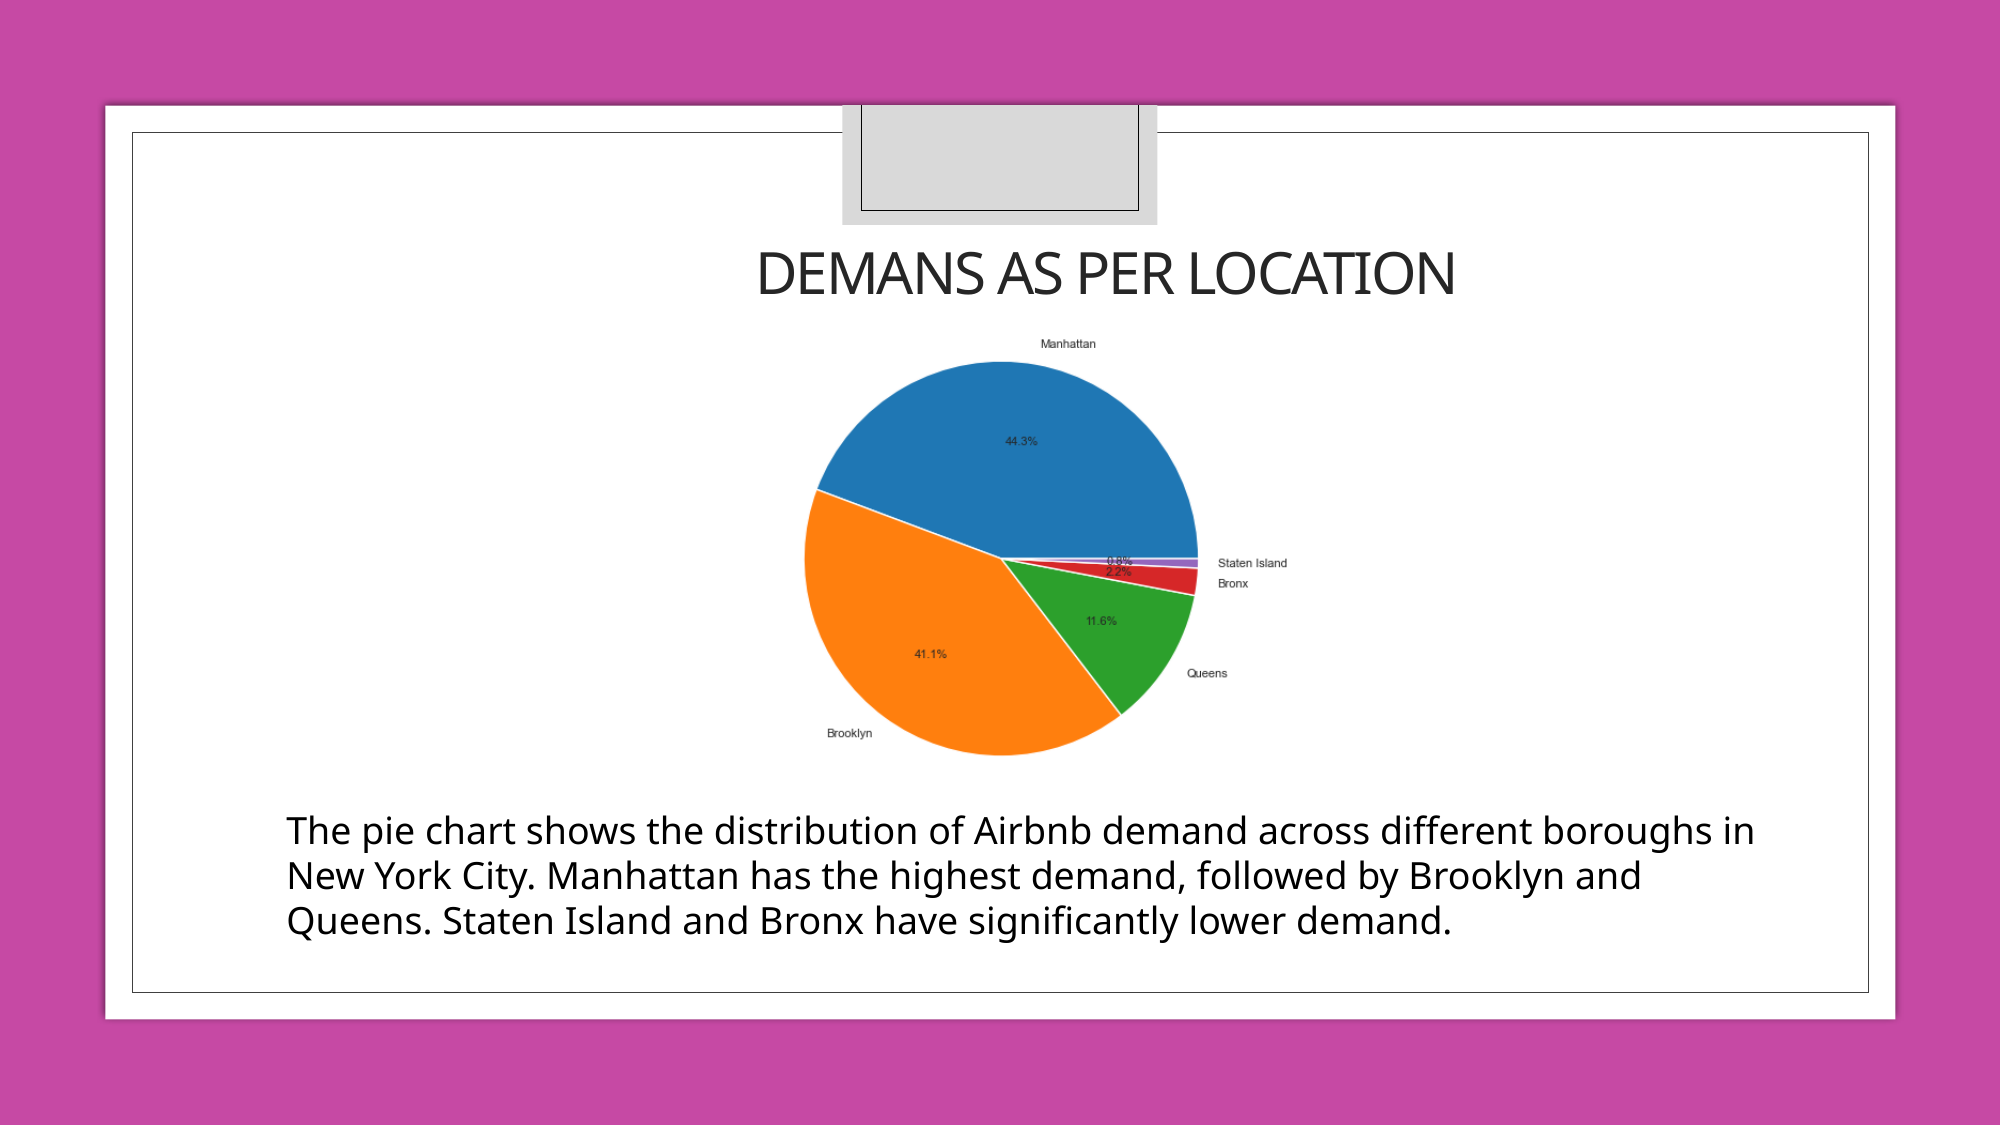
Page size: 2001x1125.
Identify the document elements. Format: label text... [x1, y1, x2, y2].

text_box [0, 0, 2000, 1125]
text_box The pie chart shows the distribution of Airbnb demand across different boroughs in New York City. Manhattan has the highest demand, followed by Brooklyn and Queens. Staten Island and Bronx have significantly lower demand. [271, 799, 1799, 949]
text_box [841, 104, 1158, 226]
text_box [861, 216, 1139, 309]
text_box [105, 105, 1896, 1020]
title Demans As Per Location [1143, 237, 2000, 317]
title Demans As Per Location [214, 237, 857, 317]
picture [747, 317, 1388, 779]
text_box [132, 132, 1869, 993]
